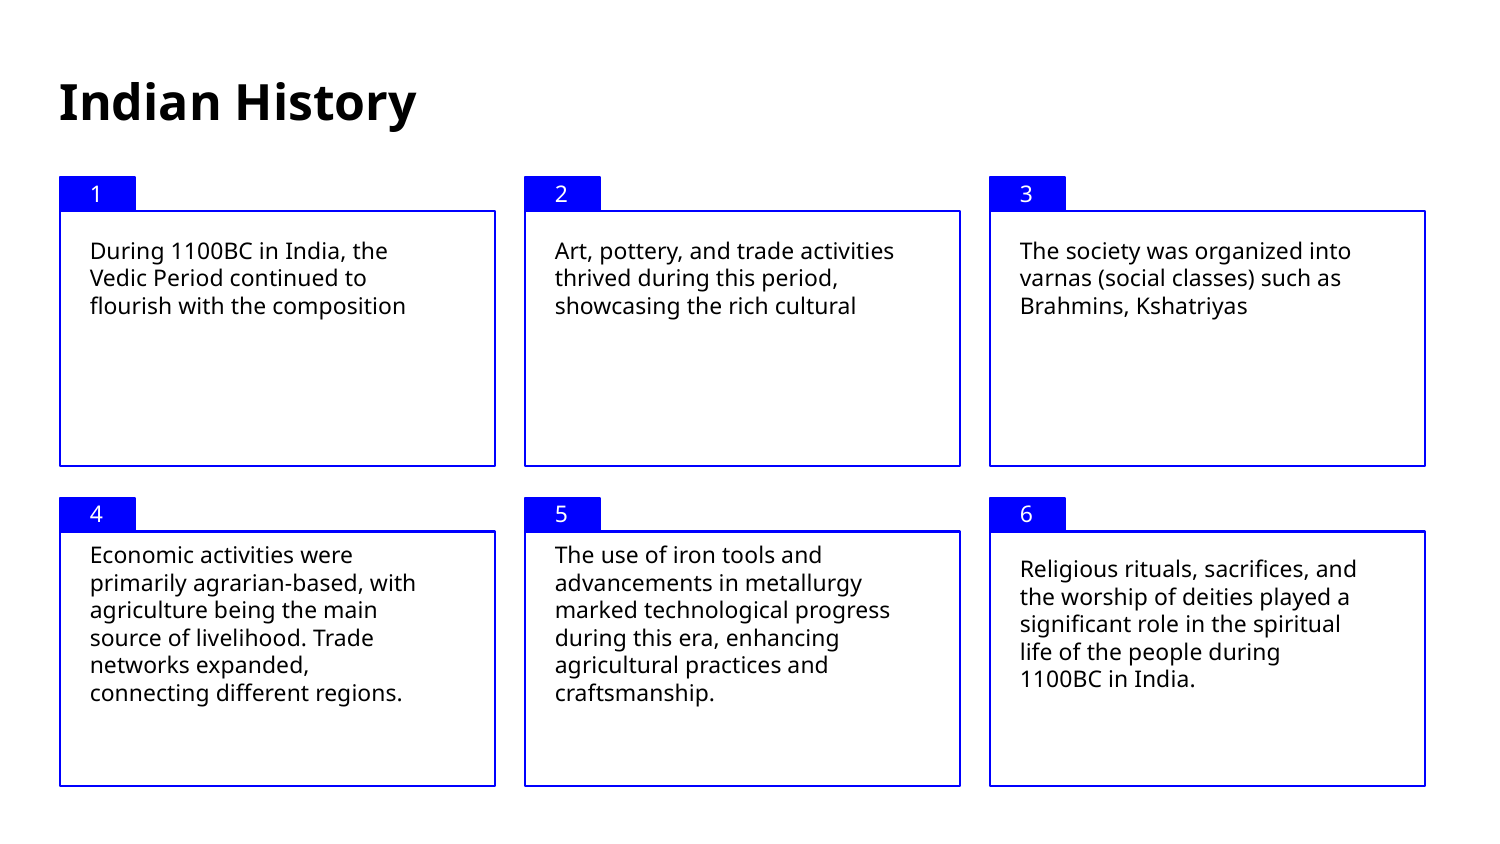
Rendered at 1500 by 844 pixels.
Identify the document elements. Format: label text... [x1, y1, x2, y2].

text_box [59, 177, 74, 210]
text_box 5 [539, 438, 915, 531]
text_box [524, 177, 539, 210]
text_box The society was organized into varnas (social classes) such as Brahmins, Kshatriyas [1004, 202, 1380, 353]
text_box 6 [1004, 438, 1380, 531]
text_box 1 [74, 118, 450, 202]
text_box Indian History [44, 25, 1500, 176]
text_box [59, 210, 495, 466]
text_box 2 [539, 118, 915, 202]
text_box [989, 210, 1425, 466]
text_box [989, 531, 1425, 787]
text_box Art, pottery, and trade activities thrived during this period, showcasing the rich cultural [539, 202, 915, 353]
text_box [524, 210, 960, 466]
text_box Religious rituals, sacrifices, and the worship of deities played a significant role in the spiritual life of the people during 1100BC in India. [1004, 548, 1380, 699]
text_box The use of iron tools and advancements in metallurgy marked technological progress during this era, enhancing agricultural practices and craftsmanship. [539, 548, 915, 699]
text_box [59, 497, 74, 531]
text_box [524, 531, 960, 787]
text_box [59, 531, 495, 787]
text_box During 1100BC in India, the Vedic Period continued to flourish with the composition [74, 202, 450, 353]
text_box Economic activities were primarily agrarian-based, with agriculture being the main source of livelihood. Trade networks expanded, connecting different regions. [74, 548, 450, 699]
text_box [524, 497, 539, 531]
text_box [989, 177, 1004, 210]
text_box 3 [1004, 118, 1380, 202]
text_box [989, 497, 1004, 531]
text_box 4 [74, 438, 450, 531]
